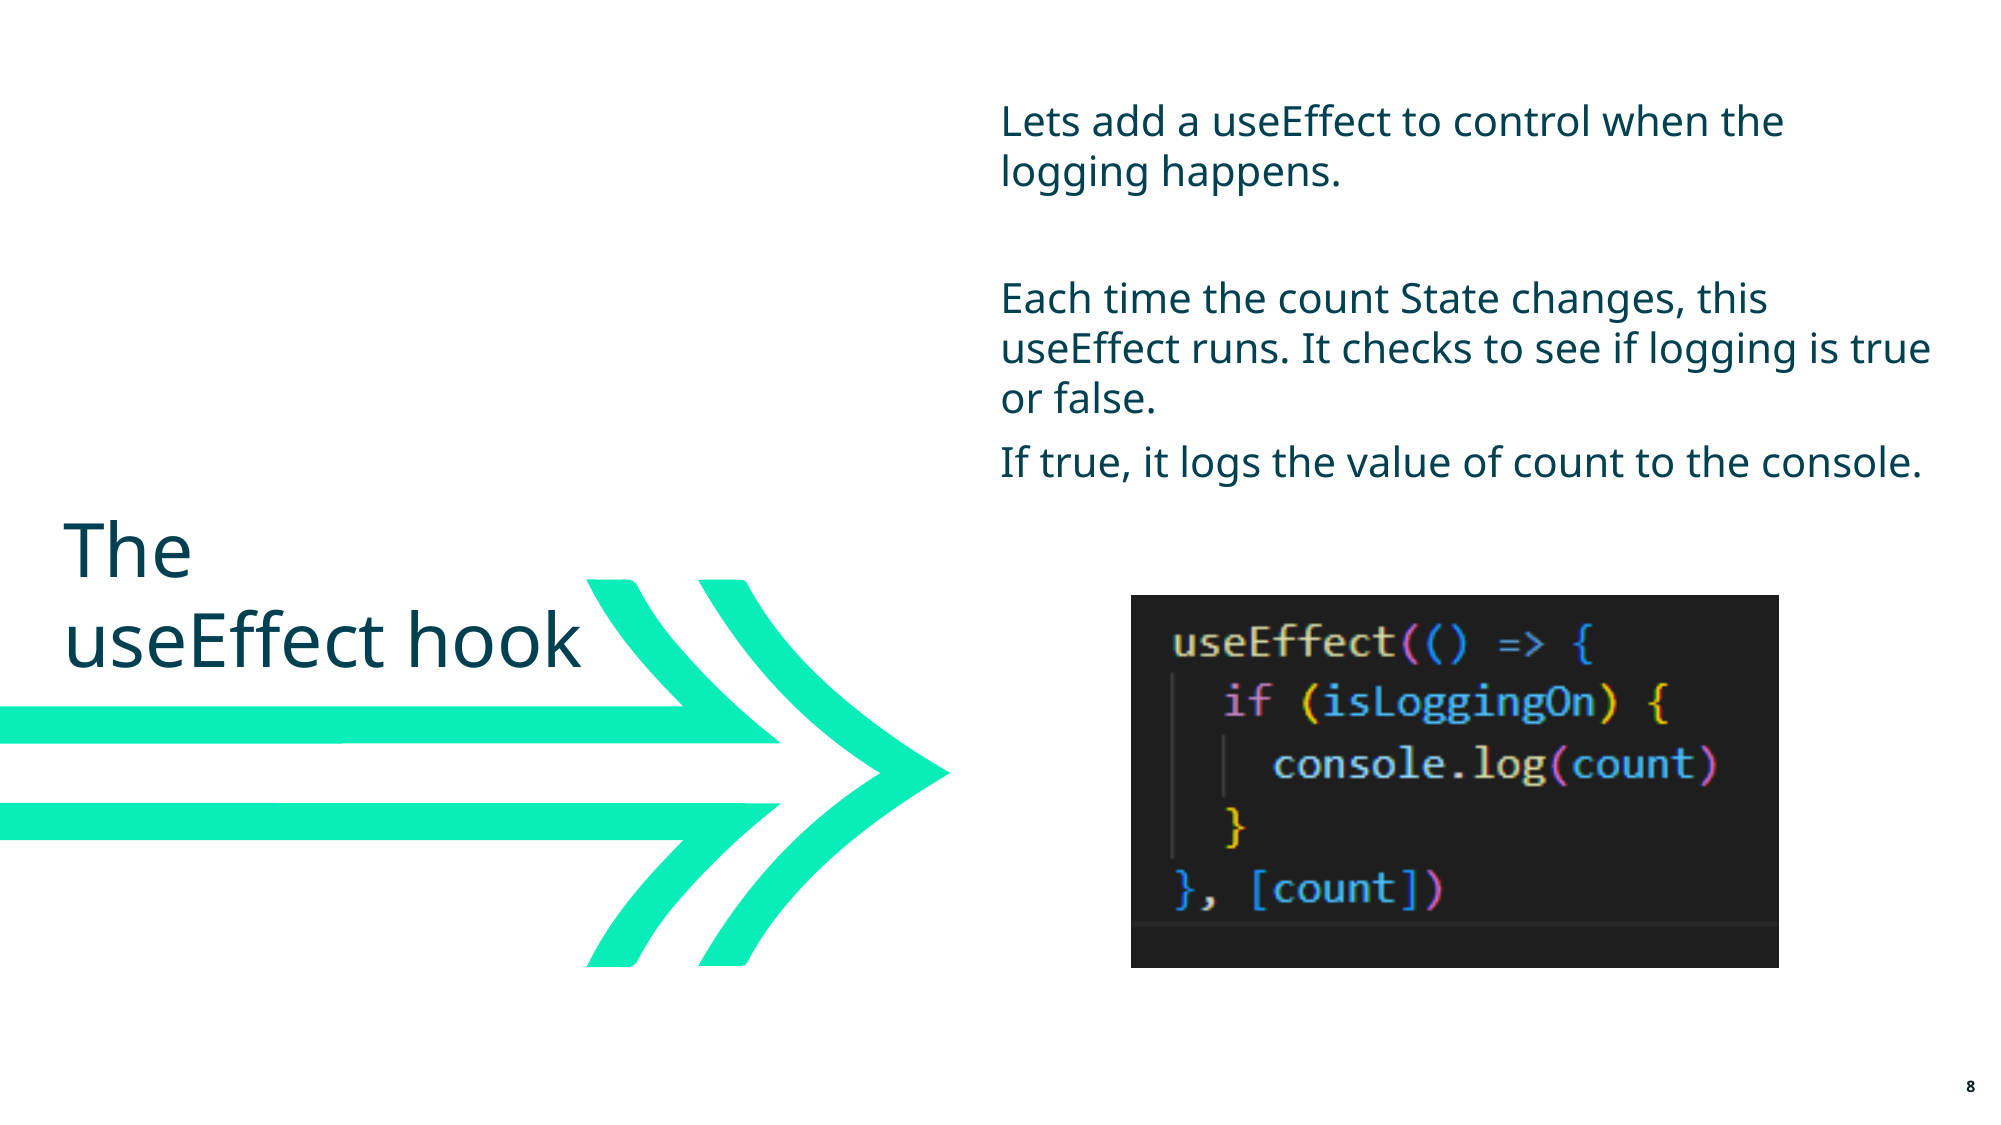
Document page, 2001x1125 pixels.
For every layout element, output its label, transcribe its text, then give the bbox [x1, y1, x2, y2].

slide_number 8 [1846, 1068, 1976, 1098]
picture [1131, 595, 1779, 968]
list The useEffect hook [63, 203, 670, 683]
list Lets add a useEffect to control when the logging happens. Each time the count State changes, this useEffect runs. It checks to see if logging is true or false. If true, it logs the value of count to the console. [1000, 95, 1939, 1063]
